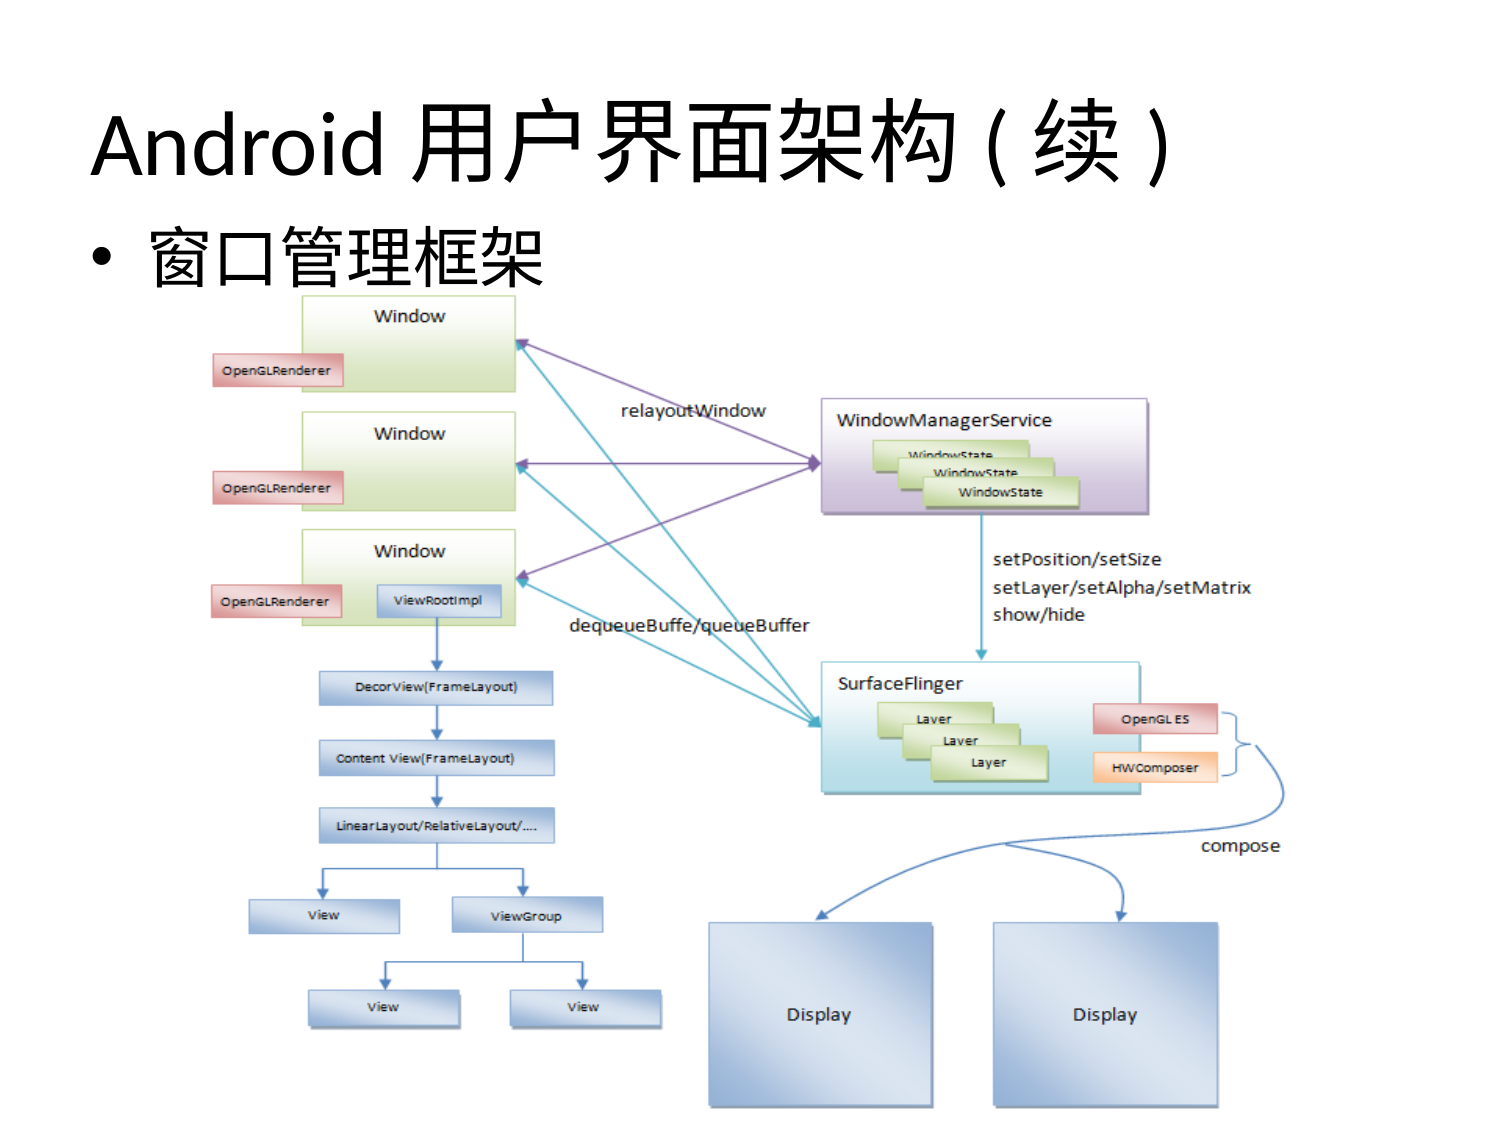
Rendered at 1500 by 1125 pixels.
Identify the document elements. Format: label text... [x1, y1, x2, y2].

picture [205, 290, 1295, 1114]
list 窗口管理框架 [75, 208, 1425, 951]
title Android用户界面架构(续) [75, 45, 1425, 208]
